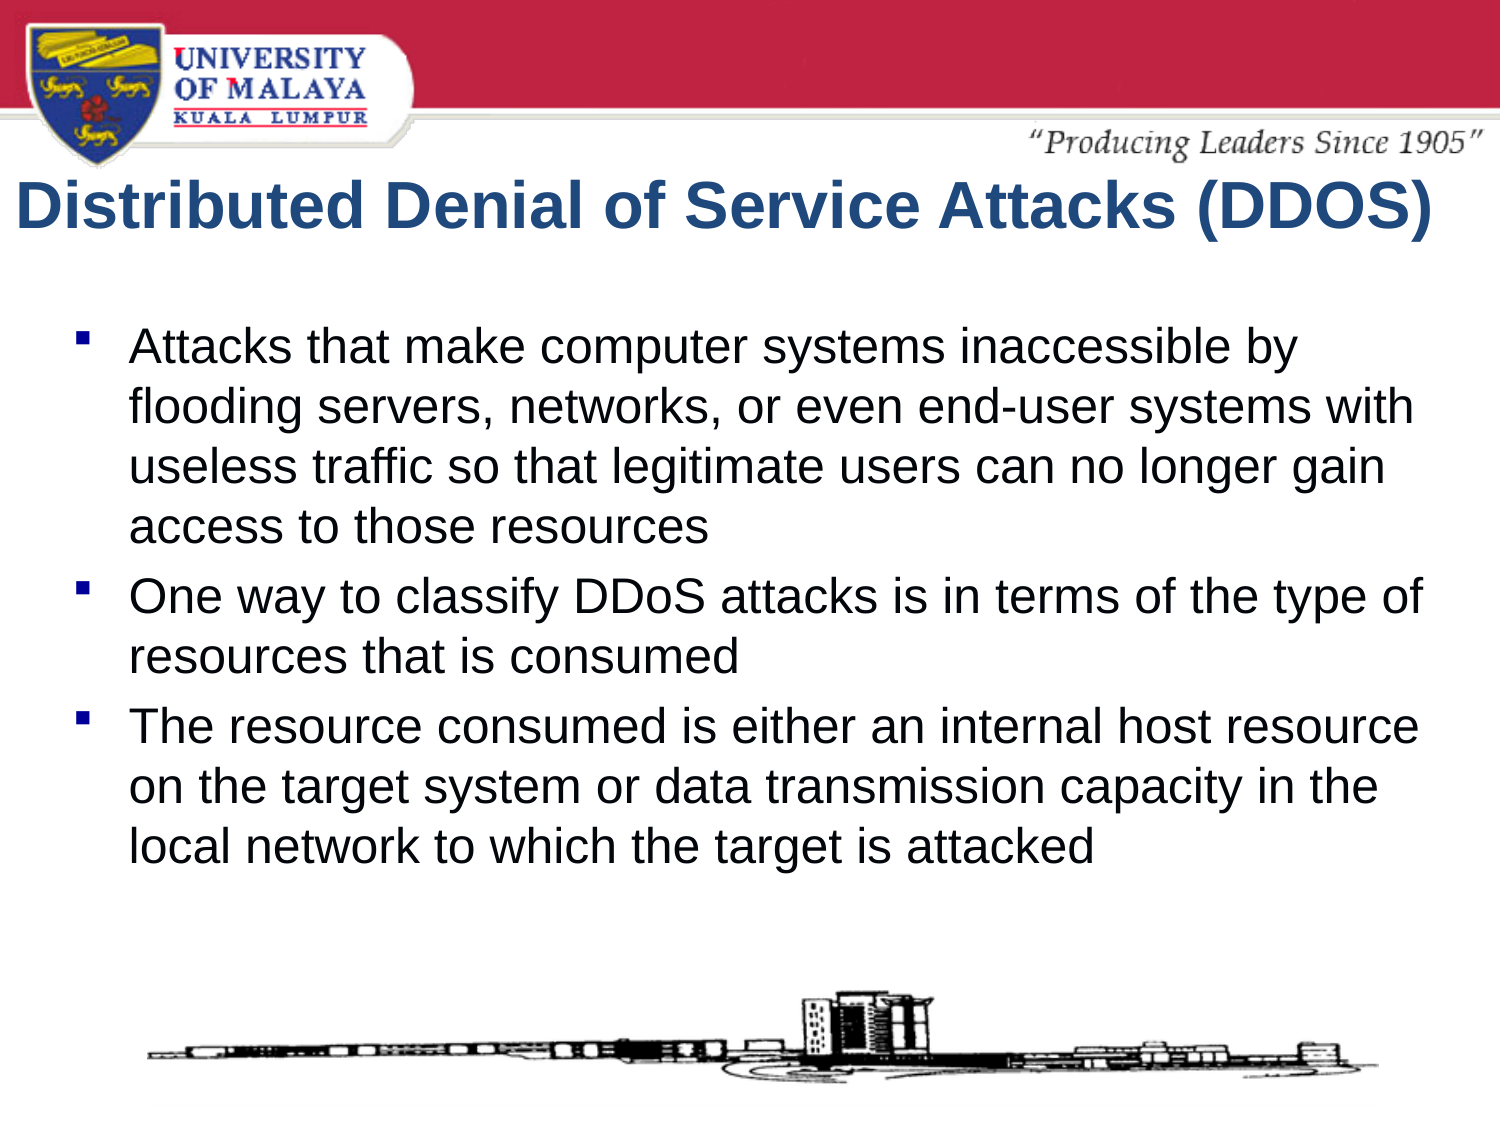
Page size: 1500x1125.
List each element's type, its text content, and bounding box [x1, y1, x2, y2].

list Attacks that make computer systems inaccessible by flooding servers, networks, or even end-user systems with useless traffic so that legitimate users can no longer gain access to those resources One way to classify DDoS attacks is in terms of the type of resources that is consumed The resource consumed is either an internal host resource on the target system or data transmission capacity in the local network to which the target is attacked [57, 305, 1443, 968]
title Distributed Denial of Service Attacks (DDOS) [0, 135, 1500, 250]
picture [147, 989, 1379, 1106]
picture [0, 0, 1500, 135]
